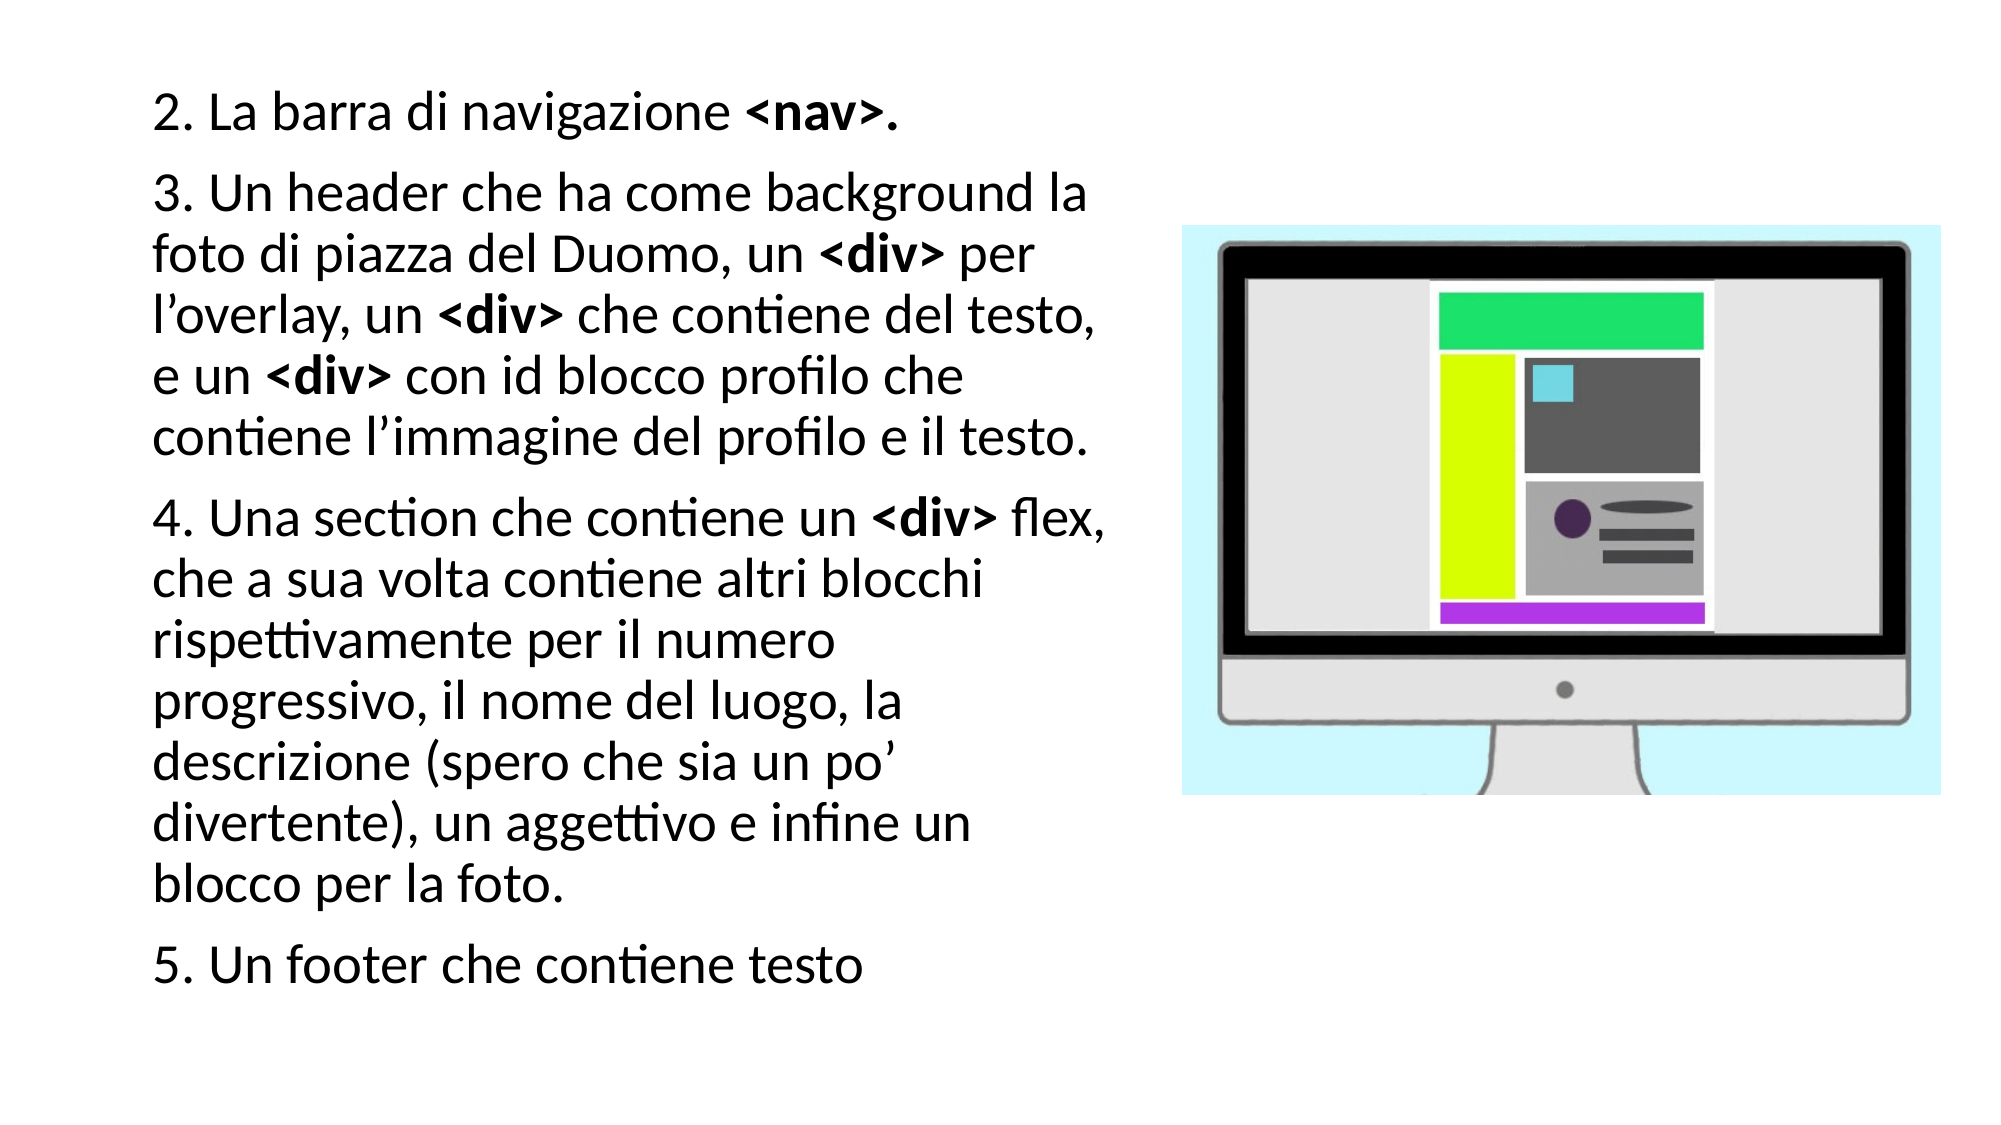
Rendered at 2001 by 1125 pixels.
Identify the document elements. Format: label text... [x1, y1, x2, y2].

list 2. La barra di navigazione <nav>. 3. Un header che ha come background la foto di piazza del Duomo, un <div> per l’overlay, un <div> che contiene del testo, e un <div> con id blocco profilo che contiene l’immagine del profilo e il testo. 4. Una section che contiene un <div> flex, che a sua volta contiene altri blocchi rispettivamente per il numero progressivo, il nome del luogo, la descrizione (spero che sia un po’ divertente), un aggettivo e infine un blocco per la foto. 5. Un footer che contiene testo [137, 74, 1123, 1051]
picture [1182, 225, 1941, 795]
